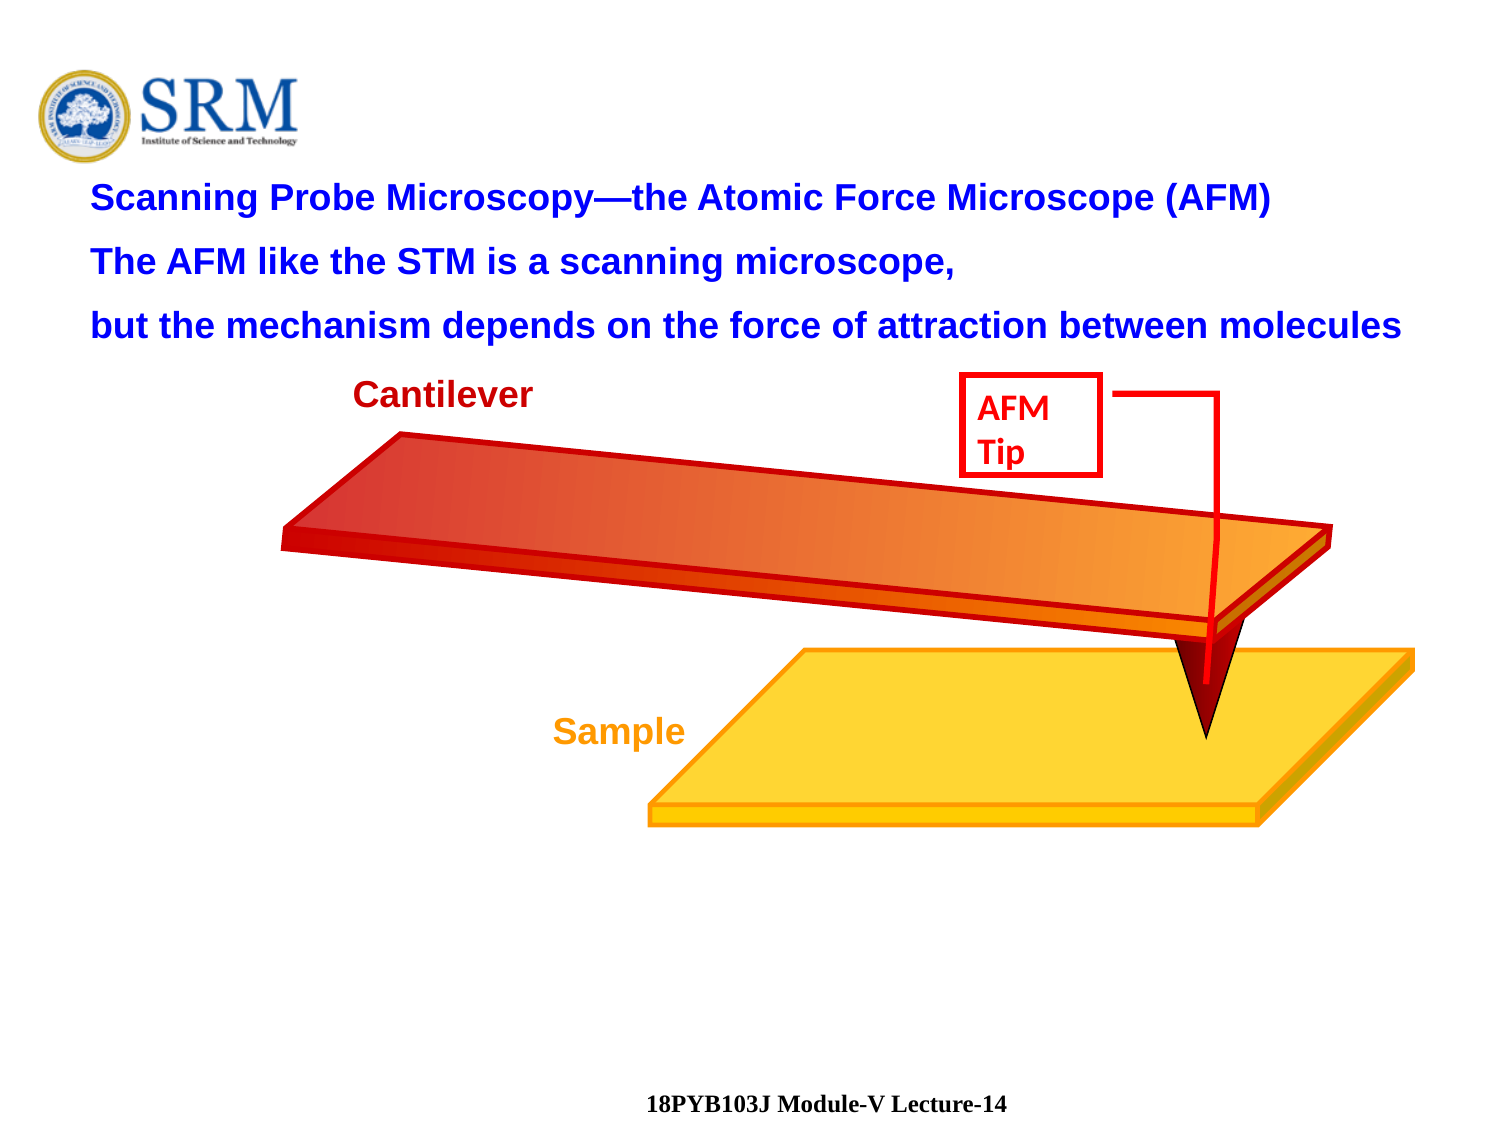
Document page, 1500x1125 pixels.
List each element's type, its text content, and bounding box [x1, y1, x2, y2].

text_box [649, 650, 1413, 826]
text_box AFM Tip [962, 375, 1100, 475]
text_box Scanning Probe Microscopy—the Atomic Force Microscope (AFM) The AFM like the STM is a scanning microscope, but the mechanism depends on the force of attraction between molecules [74, 165, 1438, 354]
text_box [287, 434, 1329, 620]
text_box [1174, 615, 1246, 738]
text_box [283, 434, 1330, 641]
picture [37, 41, 299, 193]
text_box Cantilever [337, 362, 663, 423]
text_box 18PYB103J Module-V Lecture-14 [499, 1079, 1100, 1125]
text_box Sample [537, 699, 863, 760]
text_box [650, 650, 1411, 804]
